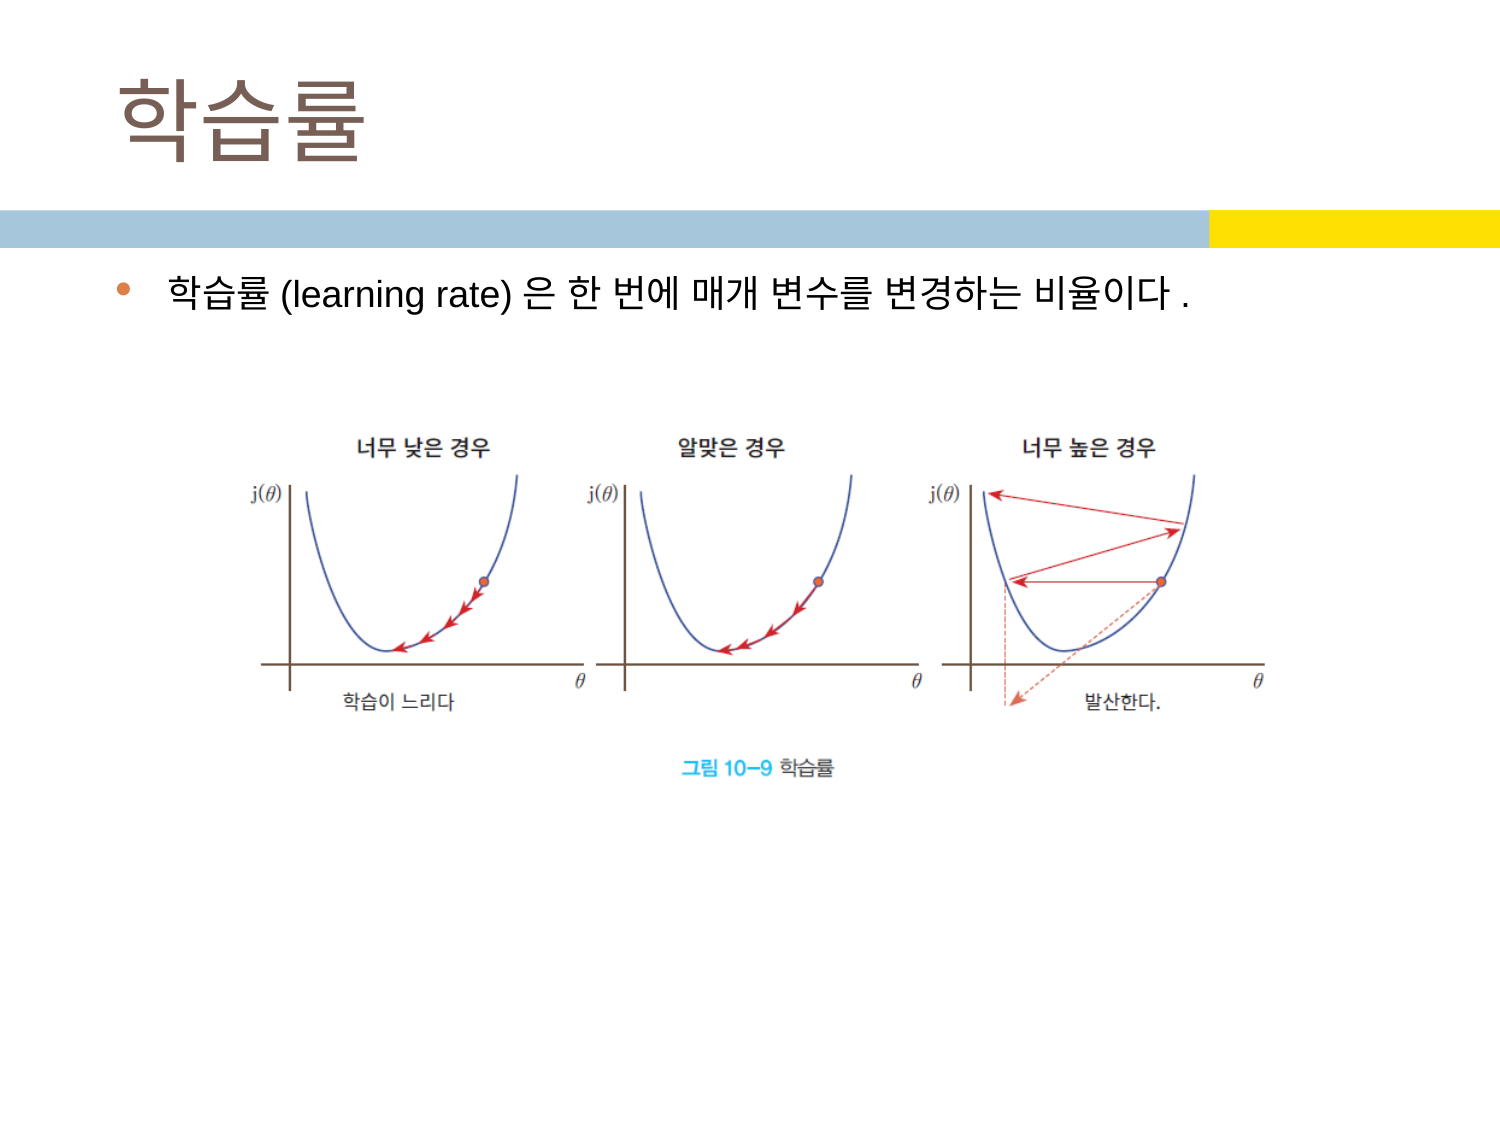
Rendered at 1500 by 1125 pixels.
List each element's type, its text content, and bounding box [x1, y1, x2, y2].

picture [196, 396, 1343, 791]
title 학습률 [100, 37, 1438, 200]
list 학습률(learning rate)은 한 번에 매개 변수를 변경하는 비율이다. [100, 262, 1438, 1000]
